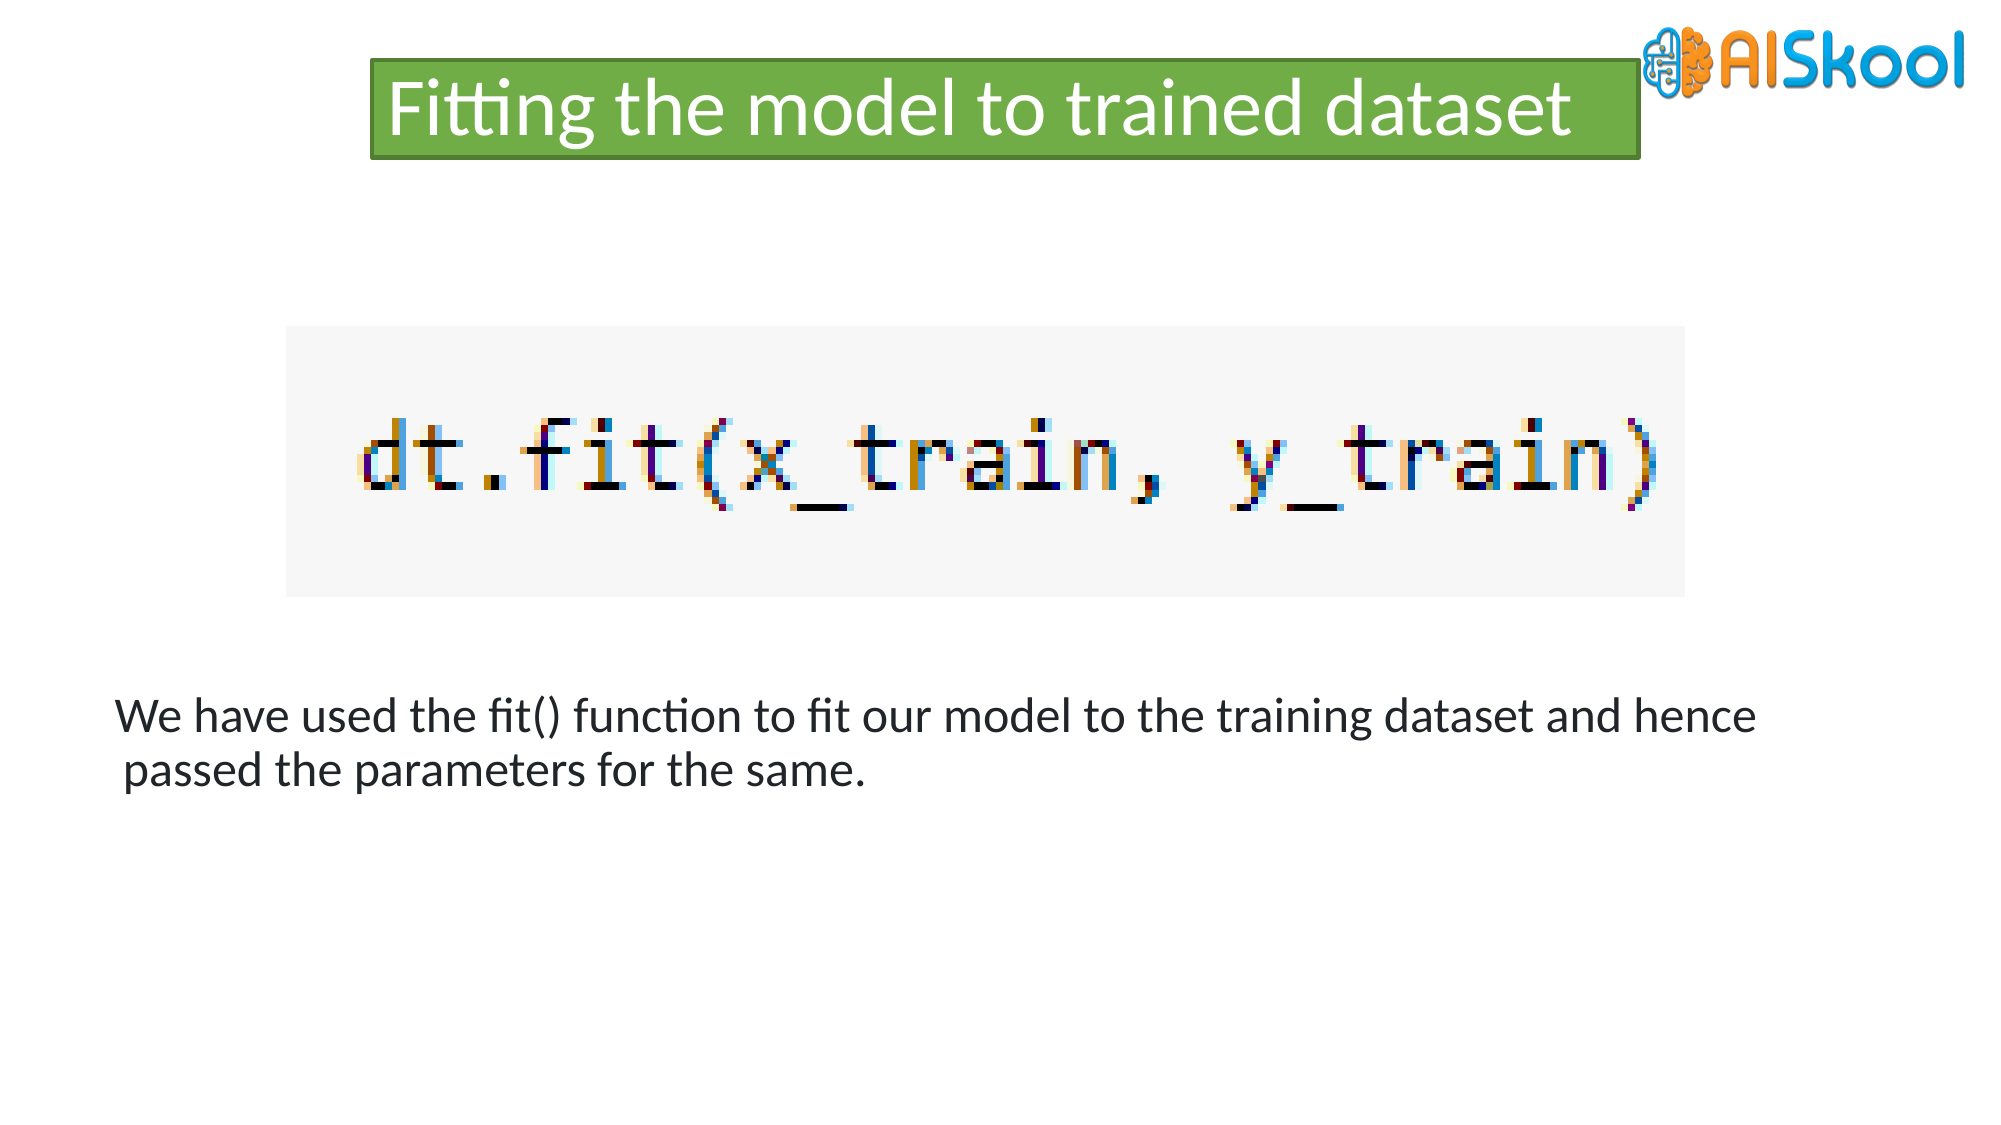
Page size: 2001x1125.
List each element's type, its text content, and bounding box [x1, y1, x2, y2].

title Fitting the model to trained dataset [372, 59, 1639, 158]
picture [285, 326, 1685, 597]
list We have used the fit() function to fit our model to the training dataset and hence passed the parameters for the same. [70, 681, 1901, 1058]
picture [1641, 23, 1967, 101]
